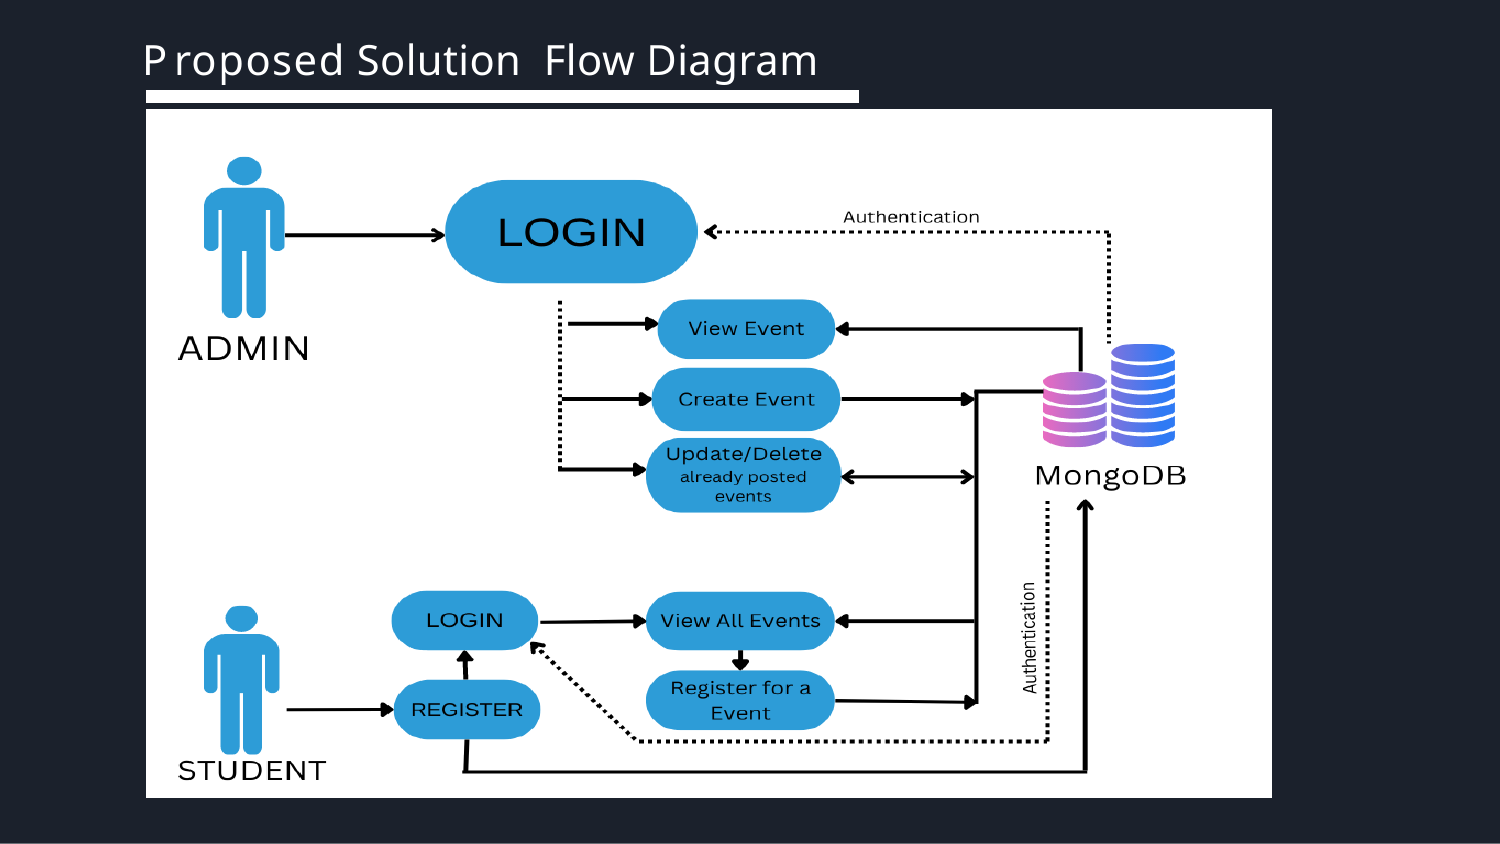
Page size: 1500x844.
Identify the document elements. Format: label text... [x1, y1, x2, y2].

picture [145, 109, 1272, 798]
title Proposed Solution Flow Diagram [140, 31, 1458, 175]
